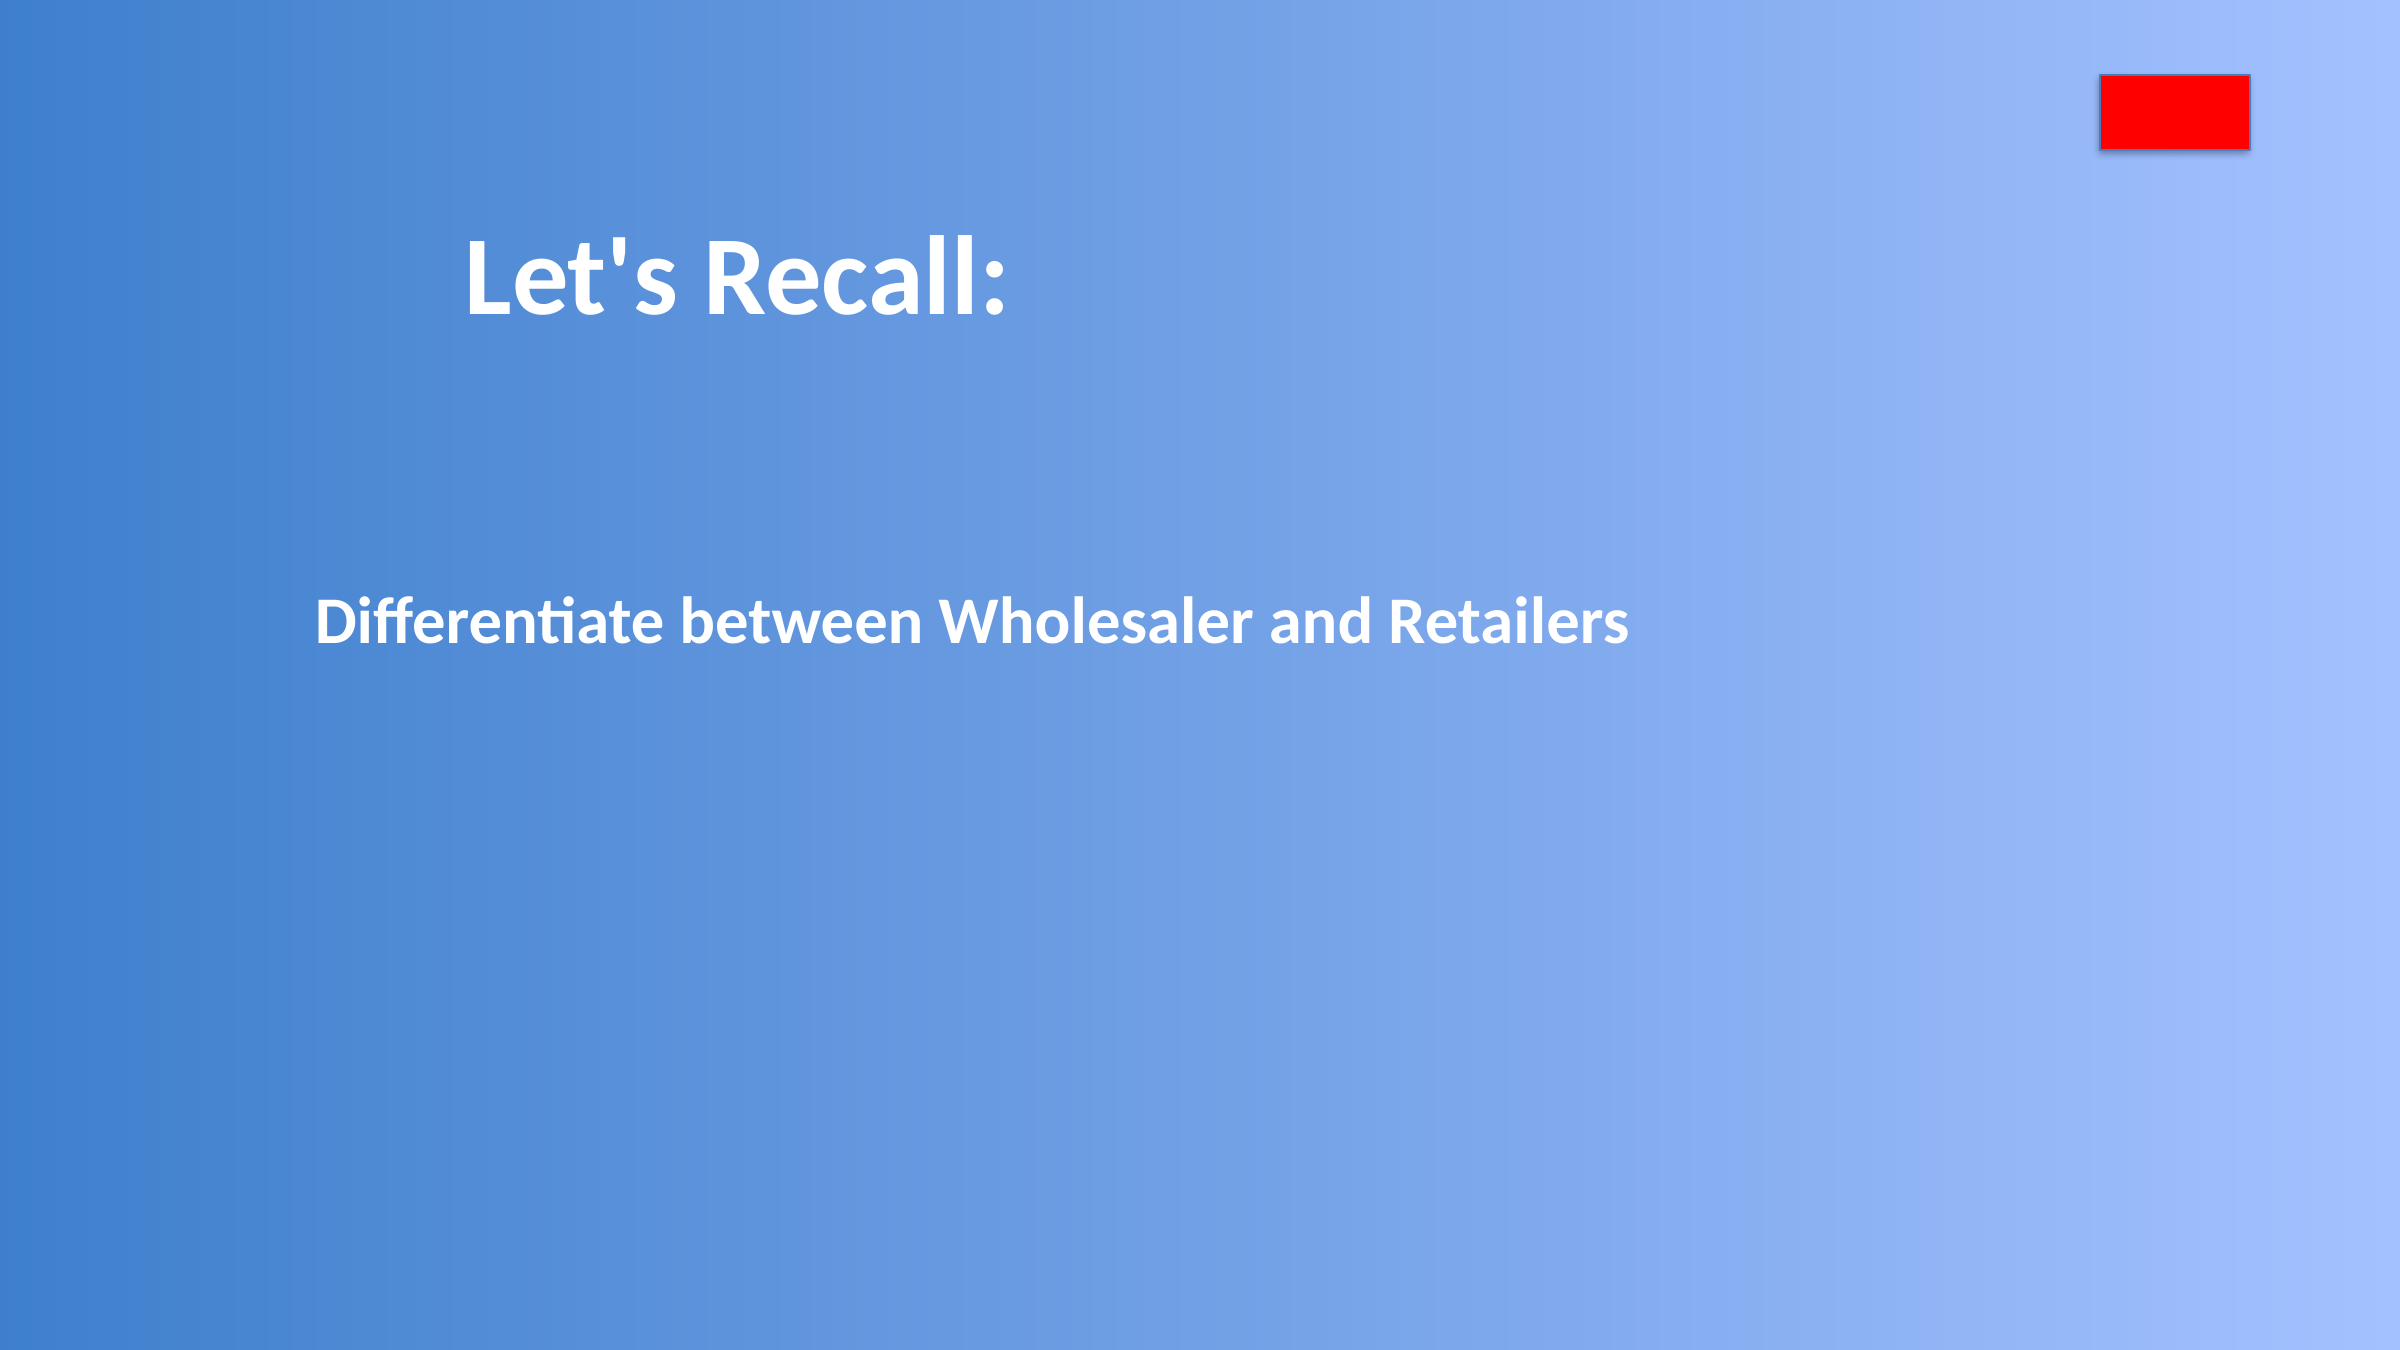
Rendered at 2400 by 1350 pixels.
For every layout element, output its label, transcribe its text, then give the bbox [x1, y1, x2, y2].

text_box Let's Recall: [449, 149, 1950, 345]
text_box Differentiate between Wholesaler and Retailers [299, 524, 2100, 665]
text_box [2099, 74, 2251, 151]
